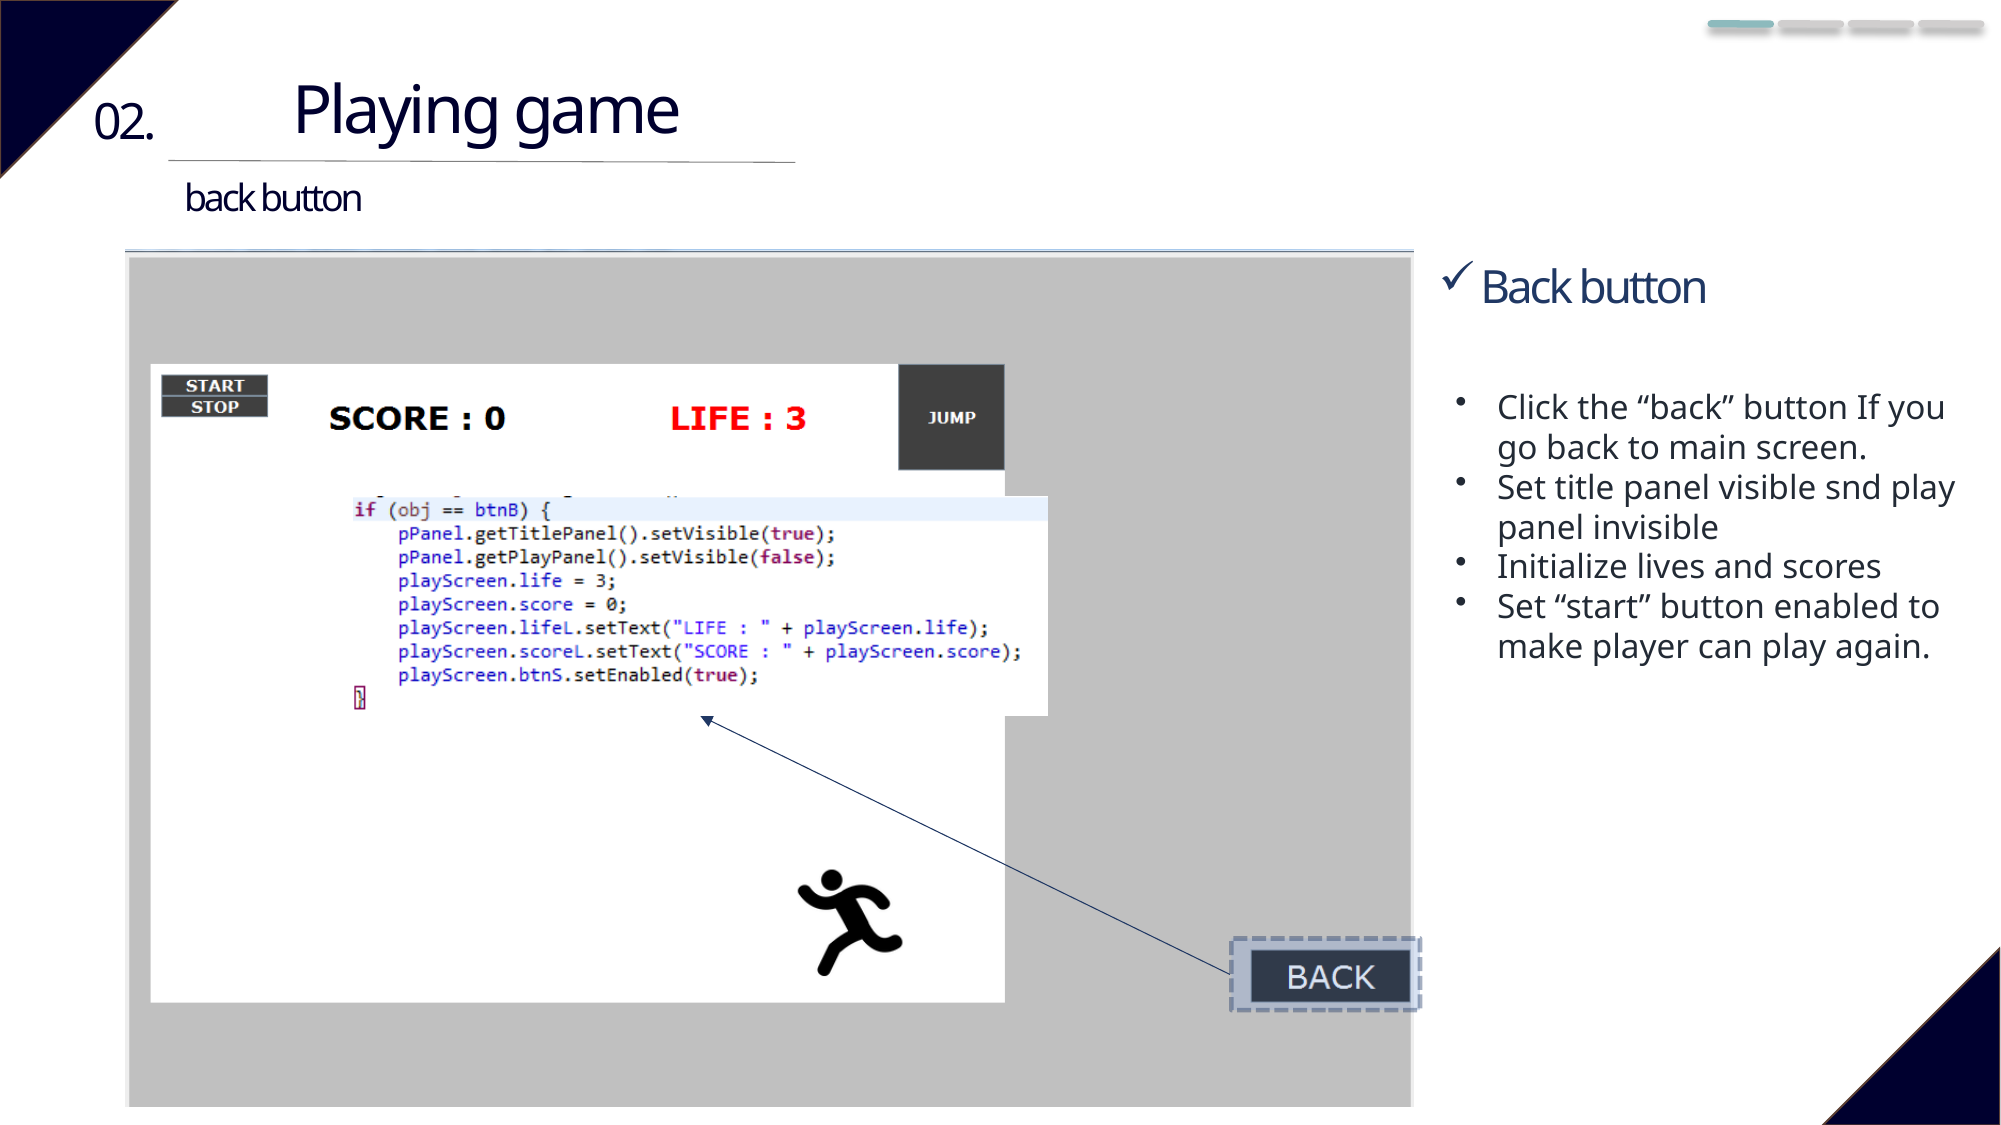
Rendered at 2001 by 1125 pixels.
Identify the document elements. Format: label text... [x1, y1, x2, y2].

text_box back button [168, 166, 379, 227]
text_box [699, 715, 1230, 975]
text_box 02. [77, 81, 173, 157]
picture [125, 249, 1414, 1107]
text_box Playing game [277, 59, 698, 155]
text_box Back button [1423, 250, 1724, 321]
text_box [1414, 938, 1420, 1011]
text_box Click the “back” button If you go back to main screen. Set title panel visible snd play panel invisible Initialize lives and scores Set “start” button enabled to make player can play again. [1440, 338, 1981, 793]
